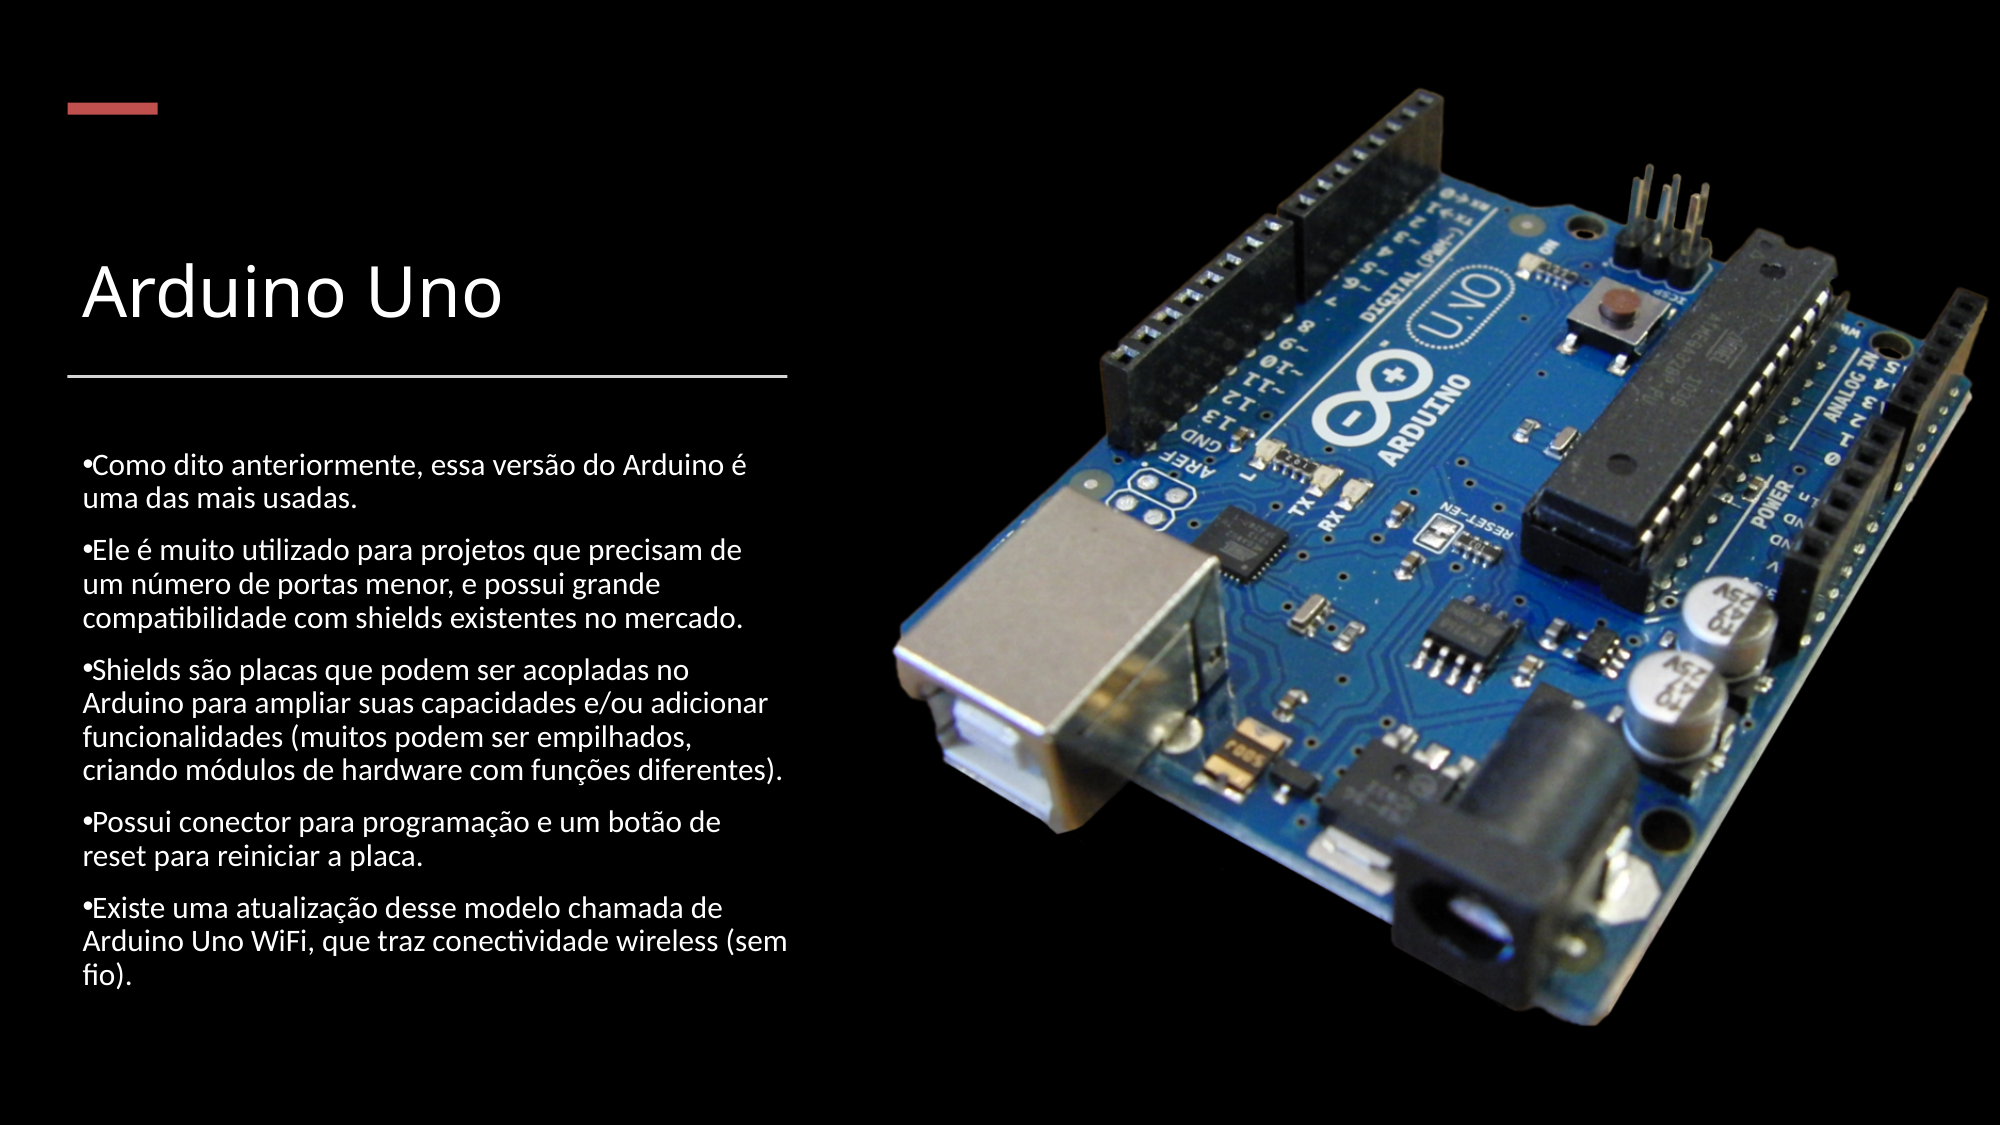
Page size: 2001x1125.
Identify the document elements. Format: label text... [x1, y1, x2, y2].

title Arduino Uno [67, 161, 804, 341]
text_box [0, 0, 867, 1125]
list Como dito anteriormente, essa versão do Arduino é uma das mais usadas. Ele é muito utilizado para projetos que precisam de um número de portas menor, e possui grande compatibilidade com shields existentes no mercado. Shields são placas que podem ser acopladas no Arduino para ampliar suas capacidades e/ou adicionar funcionalidades (muitos podem ser empilhados, criando módulos de hardware com funções diferentes). Possui conector para programação e um botão de reset para reiniciar a placa. Existe uma atualização desse modelo chamada de Arduino Uno WiFi, que traz conectividade wireless (sem fio). [67, 441, 806, 1029]
text_box [64, 372, 791, 381]
picture [870, 0, 2000, 1125]
text_box [64, 99, 161, 118]
